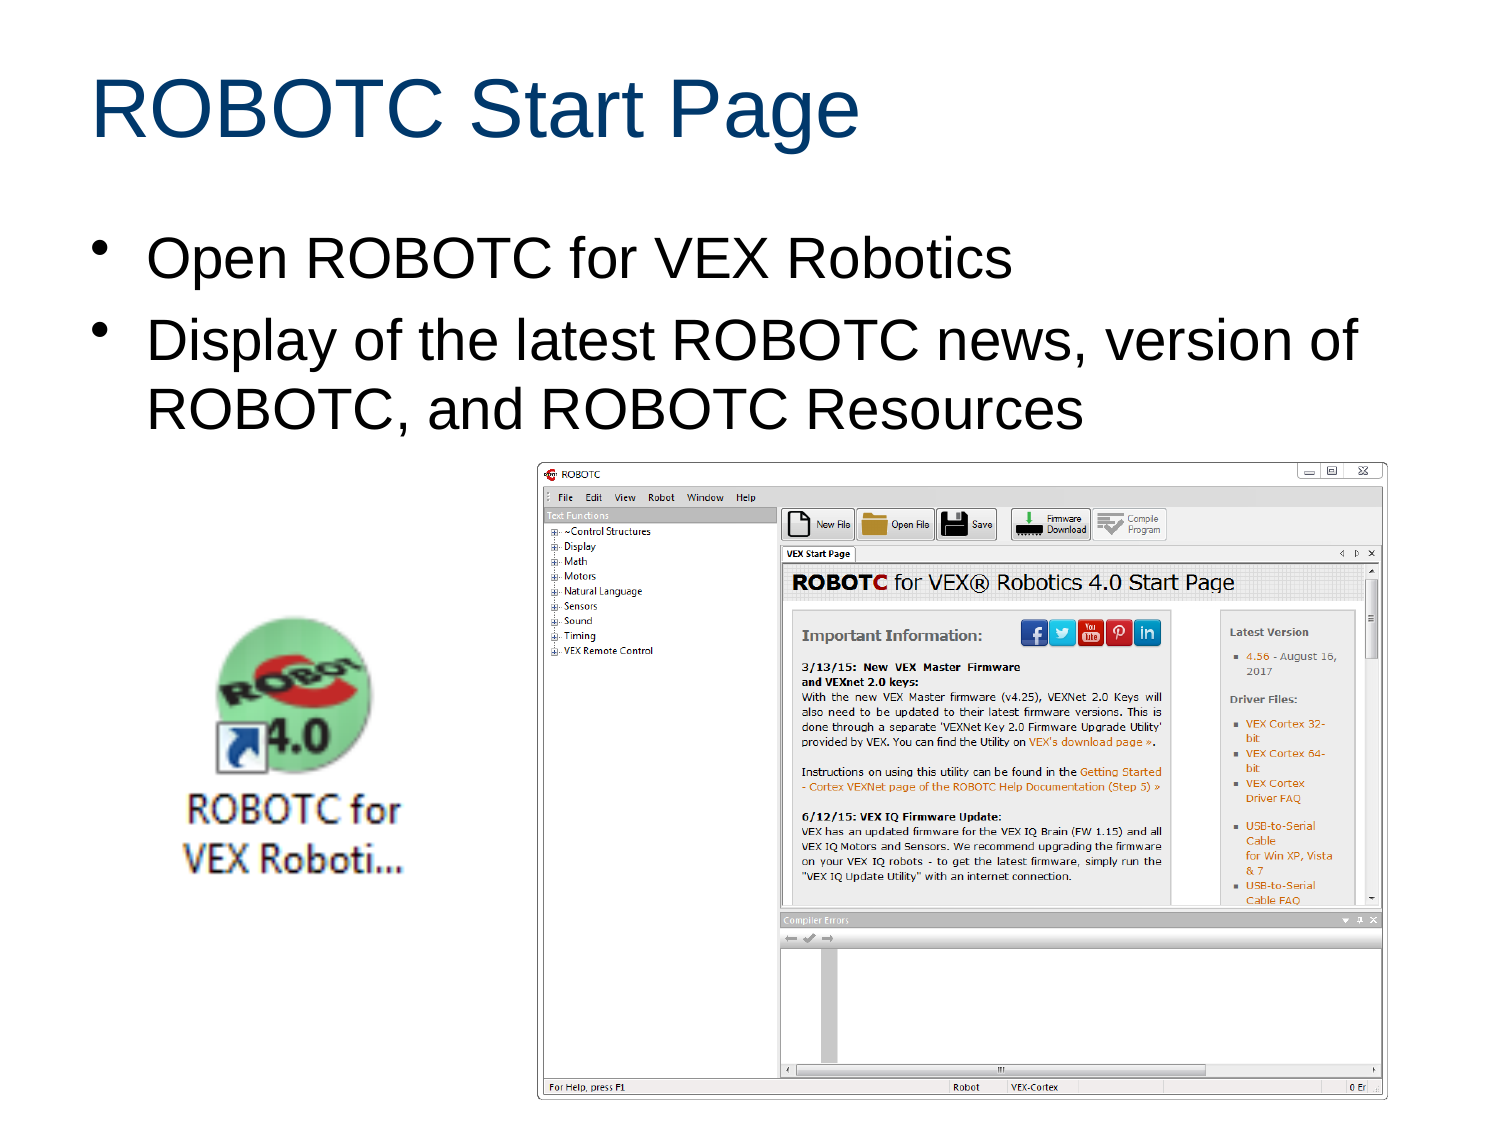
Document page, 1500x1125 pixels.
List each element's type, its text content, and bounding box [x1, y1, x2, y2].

picture [124, 574, 477, 904]
picture [537, 462, 1388, 1101]
title ROBOTC Start Page [74, 44, 1426, 163]
list Open ROBOTC for VEX Robotics Display of the latest ROBOTC news, version of ROBOTC, and ROBOTC Resources [74, 212, 1426, 1006]
